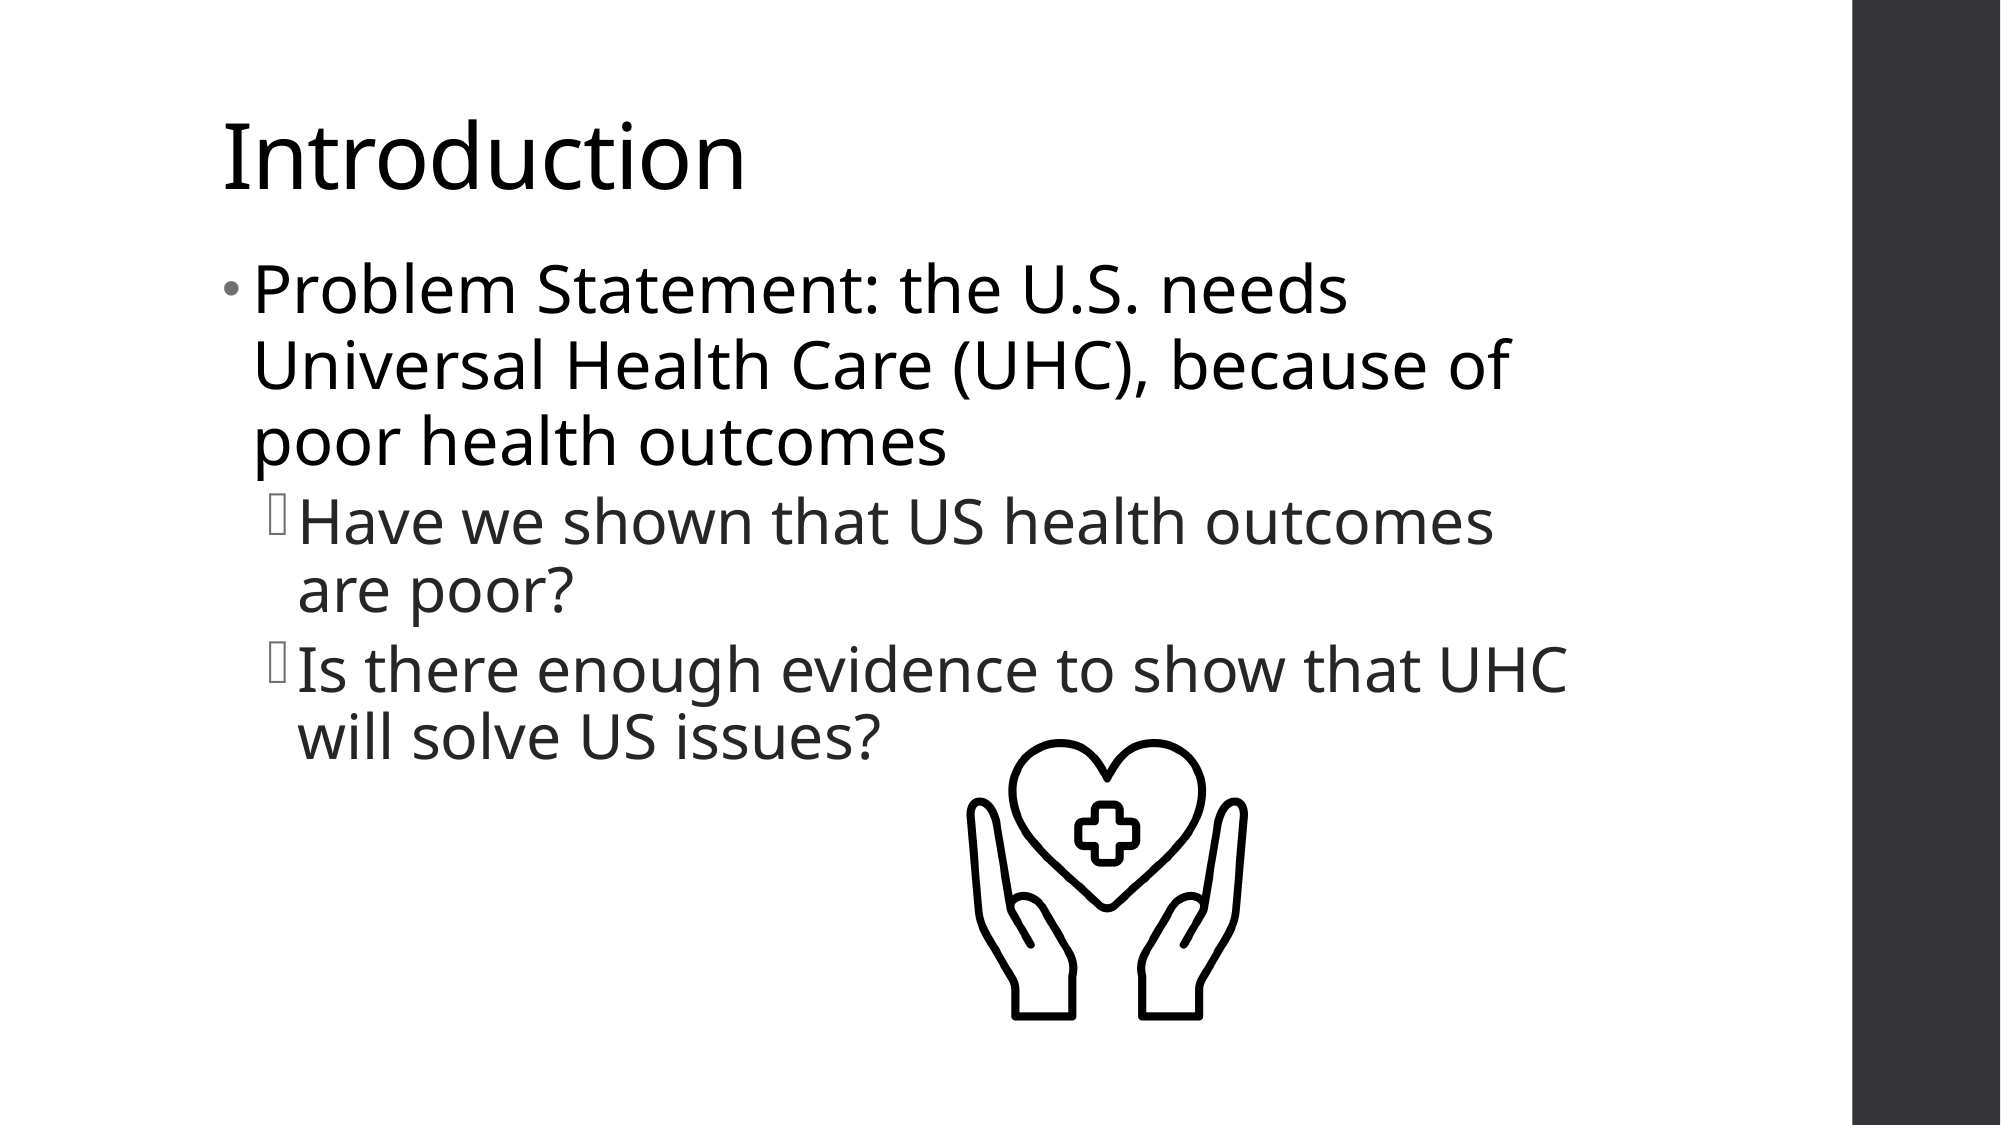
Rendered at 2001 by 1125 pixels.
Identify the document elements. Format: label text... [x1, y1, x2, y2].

title Introduction [206, 0, 1797, 218]
list Problem Statement: the U.S. needs Universal Health Care (UHC), because of poor health outcomes Have we shown that US health outcomes are poor? Is there enough evidence to show that UHC will solve US issues? [206, 244, 1617, 1070]
picture [936, 732, 1279, 1028]
